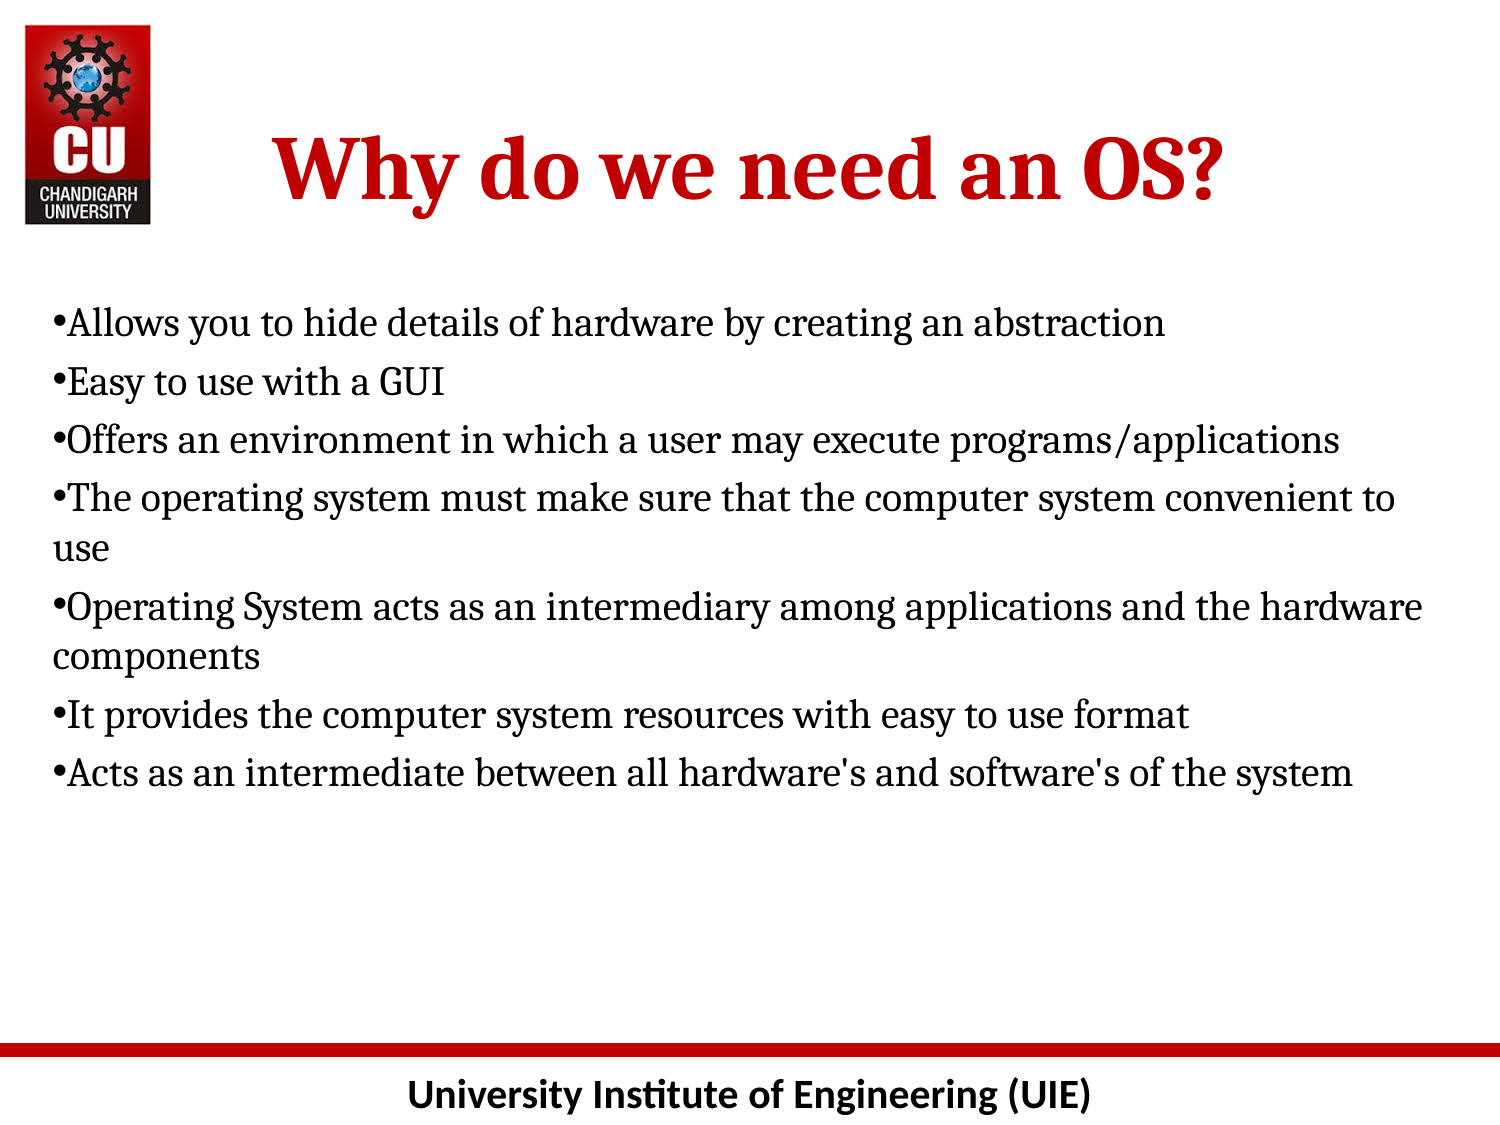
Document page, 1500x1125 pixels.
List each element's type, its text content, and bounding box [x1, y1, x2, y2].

subtitle Allows you to hide details of hardware by creating an abstraction Easy to use with a GUI Offers an environment in which a user may execute programs/applications The operating system must make sure that the computer system convenient to use Operating System acts as an intermediary among applications and the hardware components It provides the computer system resources with easy to use format Acts as an intermediate between all hardware's and software's of the system [37, 287, 1463, 1038]
title Why do we need an OS? [112, 99, 1388, 275]
picture [24, 24, 151, 225]
